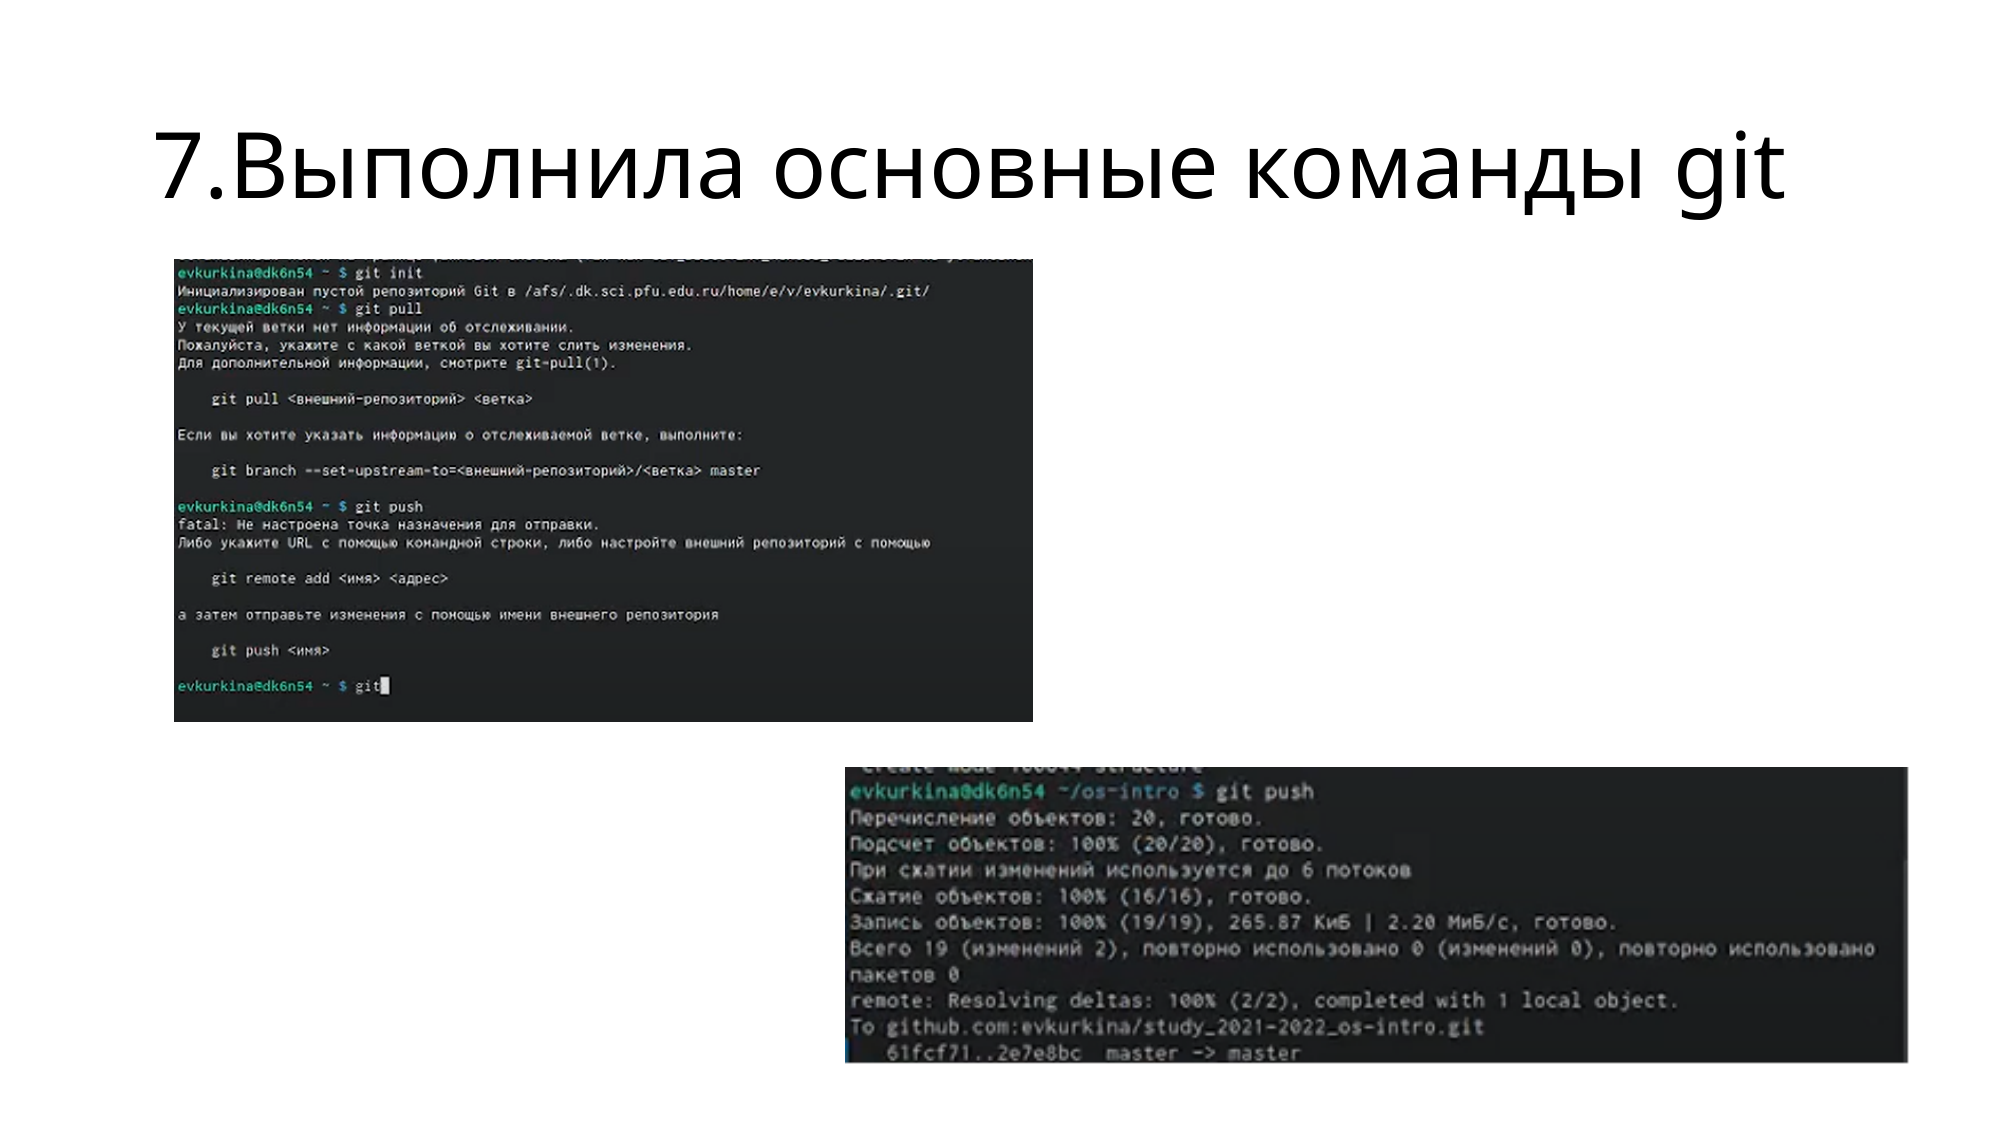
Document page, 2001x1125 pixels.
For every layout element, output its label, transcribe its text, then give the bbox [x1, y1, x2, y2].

title 7.Выполнила основные команды git [137, 59, 1863, 278]
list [174, 259, 1033, 722]
picture [844, 767, 1911, 1066]
